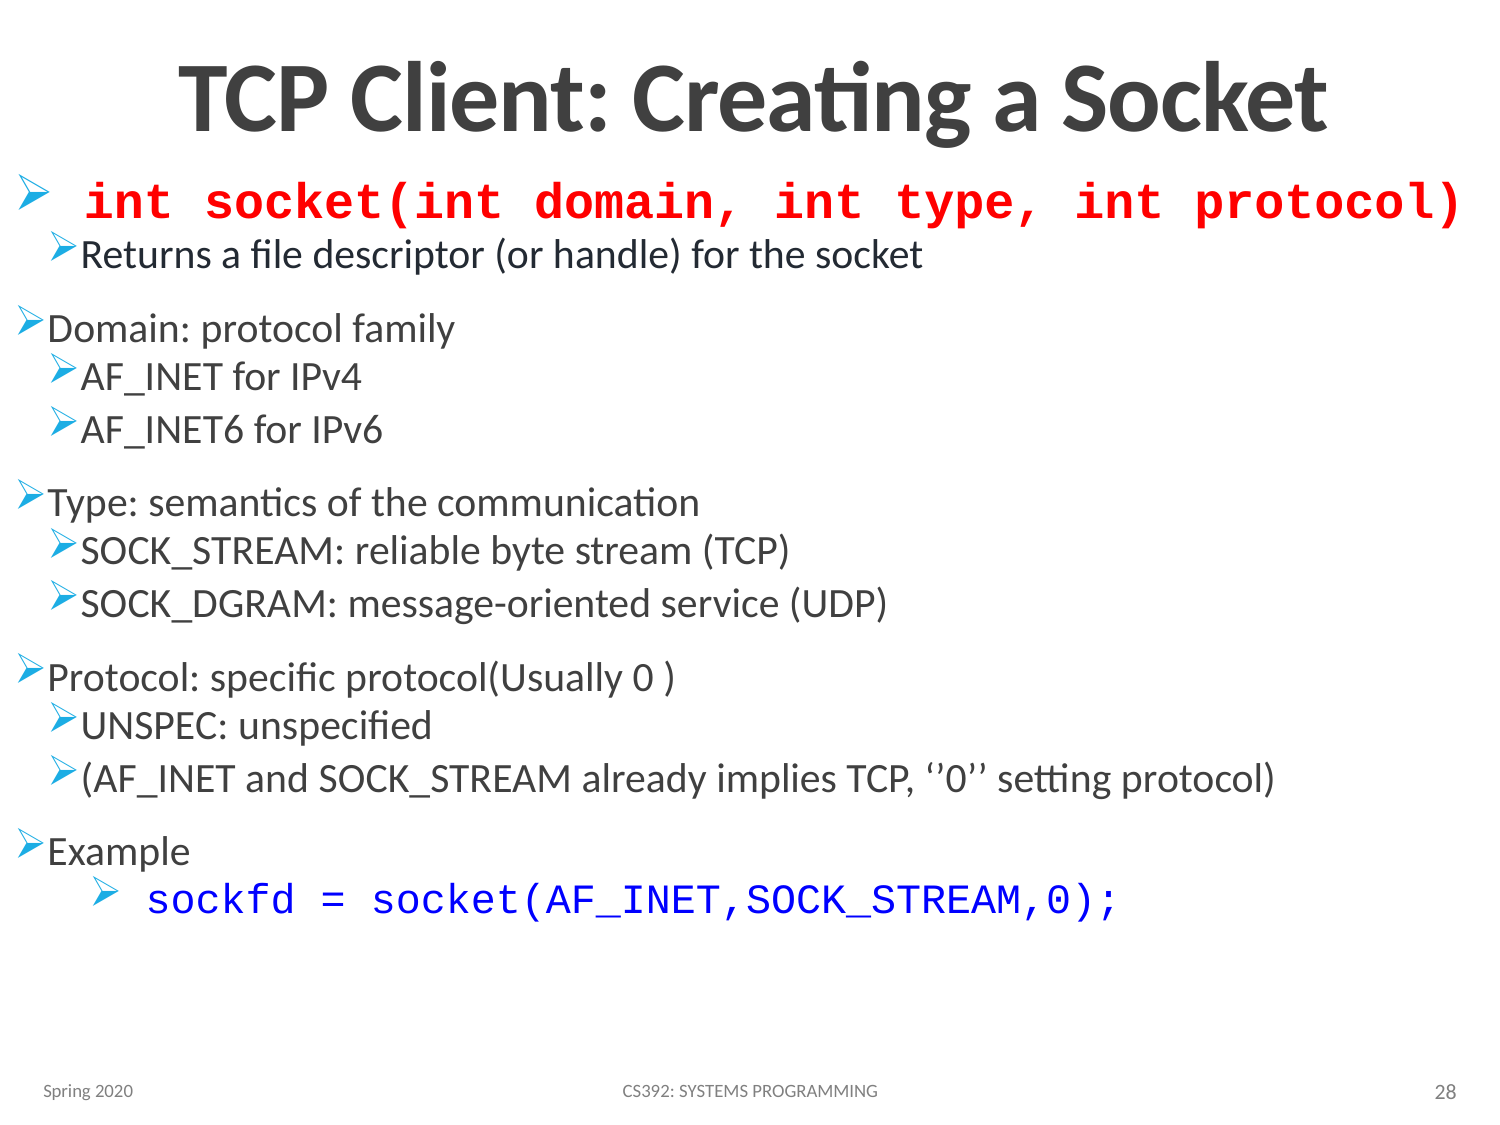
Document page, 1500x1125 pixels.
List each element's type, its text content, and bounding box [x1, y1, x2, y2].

title TCP Client: Creating a Socket [135, 5, 1373, 160]
slide_number Spring 2020 [28, 1059, 333, 1120]
slide_number 28 [1310, 1060, 1472, 1121]
list int socket(int domain, int type, int protocol) Returns a file descriptor (or handle) for the socket Domain: protocol family AF_INET for IPv4 AF_INET6 for IPv6 Type: semantics of the communication SOCK_STREAM: reliable byte stream (TCP) SOCK_DGRAM: message-oriented service (UDP) Protocol: specific protocol(Usually 0 ) UNSPEC: unspecified (AF_INET and SOCK_STREAM already implies TCP, ‘’0’’ setting protocol) Example sockfd = socket(AF_INET,SOCK_STREAM,0); [14, 173, 1500, 1113]
footer CS392: Systems Programming [453, 1059, 1047, 1120]
